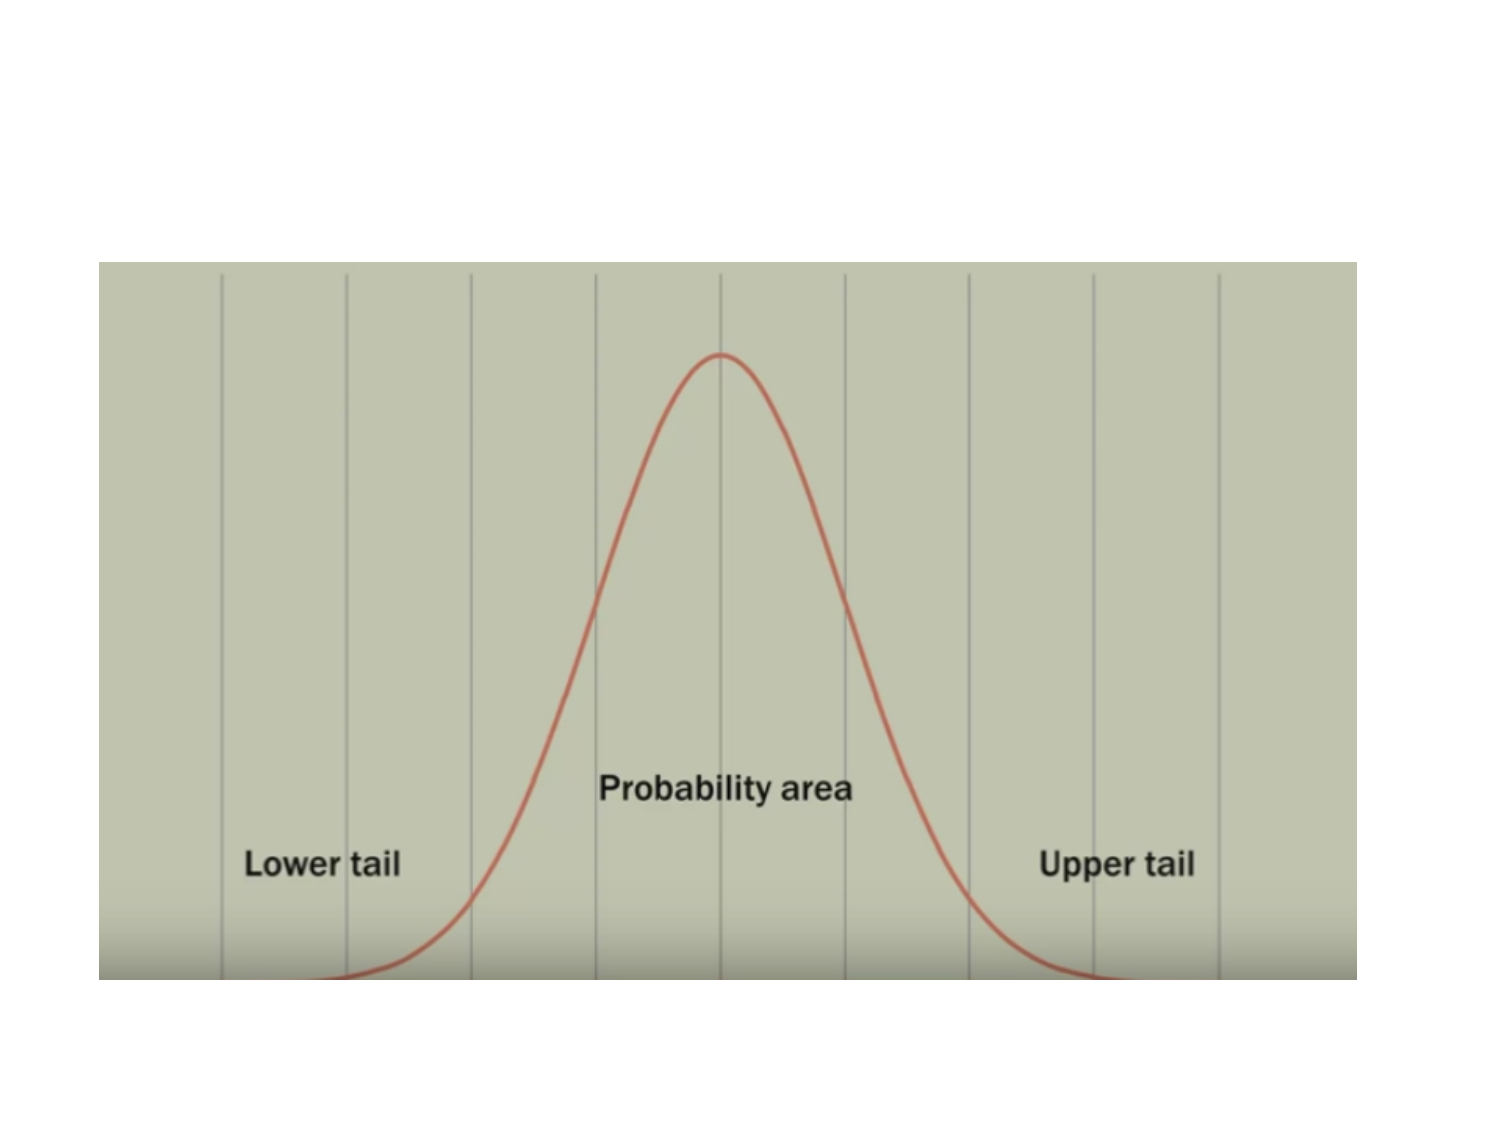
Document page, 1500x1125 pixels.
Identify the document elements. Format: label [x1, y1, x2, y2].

picture [99, 262, 1357, 980]
